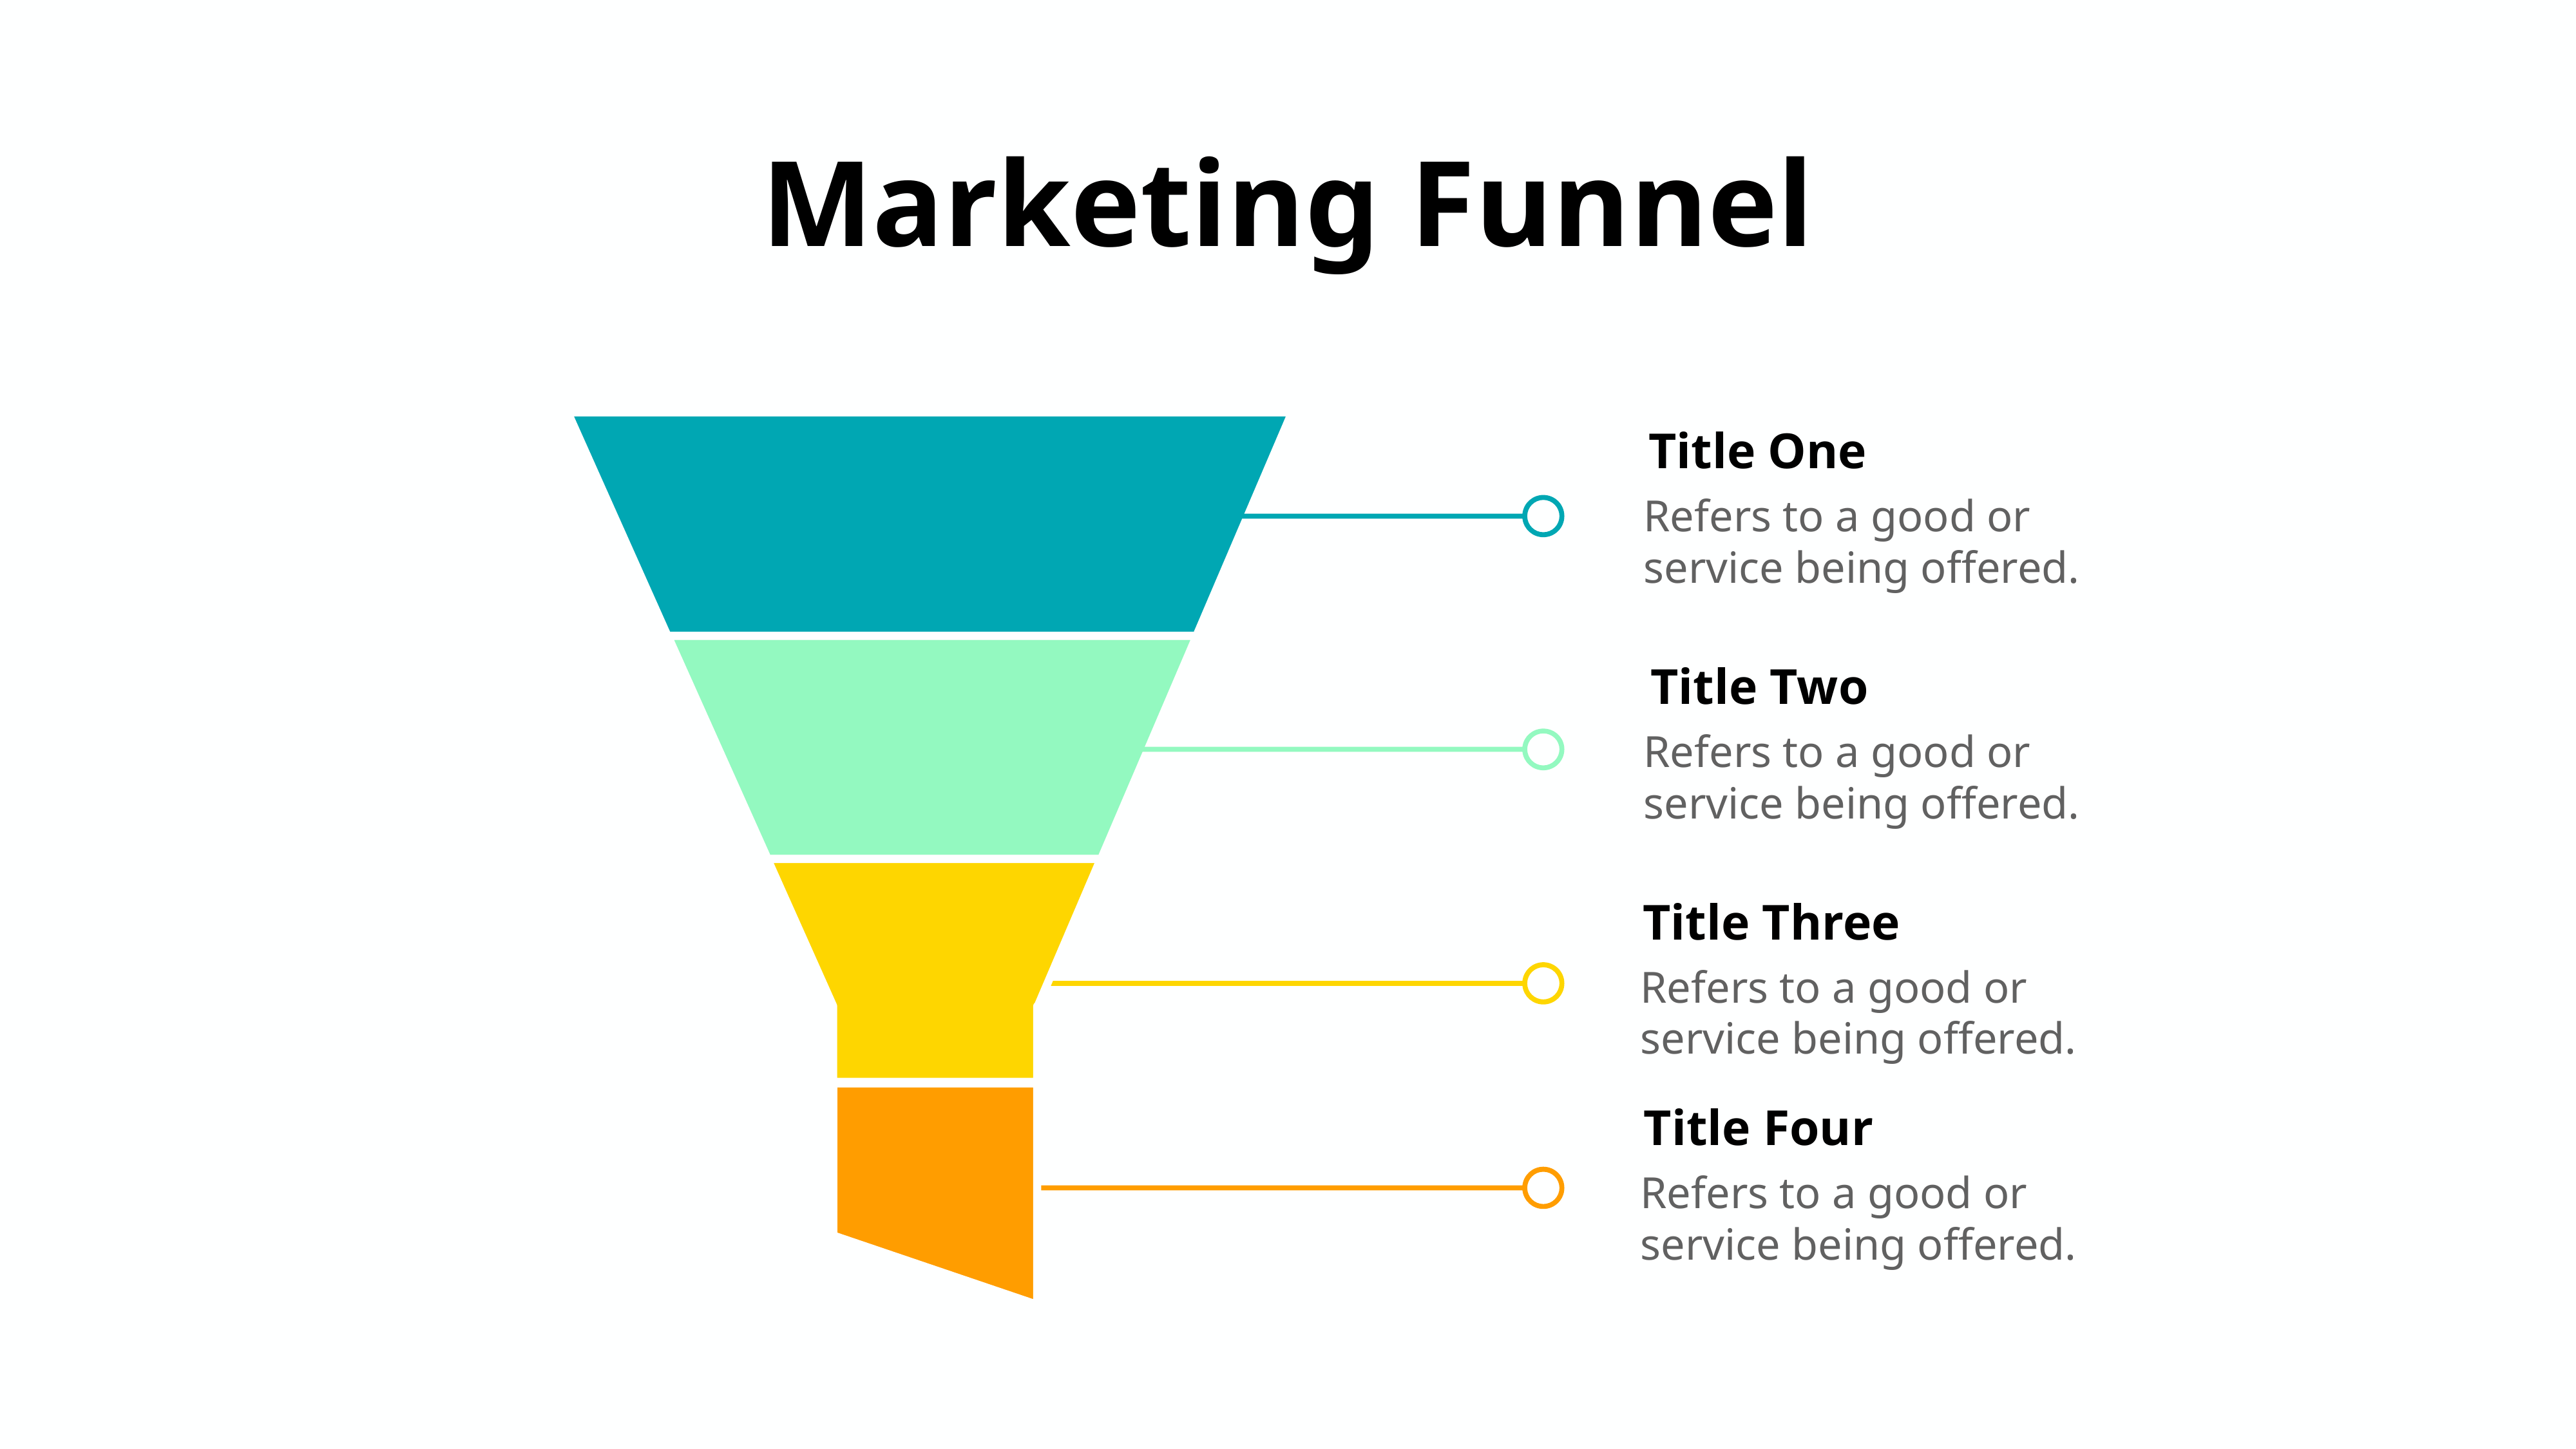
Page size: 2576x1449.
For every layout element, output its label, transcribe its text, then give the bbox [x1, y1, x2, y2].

text_box Title Four [1634, 1092, 1884, 1160]
text_box Refers to a good or service being offered. [1630, 954, 2087, 1068]
text_box [767, 858, 1101, 1082]
text_box Refers to a good or service being offered. [1634, 719, 2090, 832]
text_box Title Two [1641, 651, 1878, 719]
text_box [668, 636, 1197, 859]
text_box Title One [1639, 415, 1877, 484]
text_box Refers to a good or service being offered. [1630, 1160, 2087, 1274]
text_box [922, 728, 1565, 771]
text_box Refers to a good or service being offered. [1634, 484, 2090, 597]
text_box [1047, 962, 1565, 1005]
text_box [1038, 1166, 1565, 1209]
text_box Marketing Funnel [752, 123, 1824, 274]
text_box [833, 1083, 1038, 1305]
text_box [568, 412, 1292, 636]
text_box [922, 495, 1565, 538]
text_box Title Three [1633, 886, 1910, 954]
